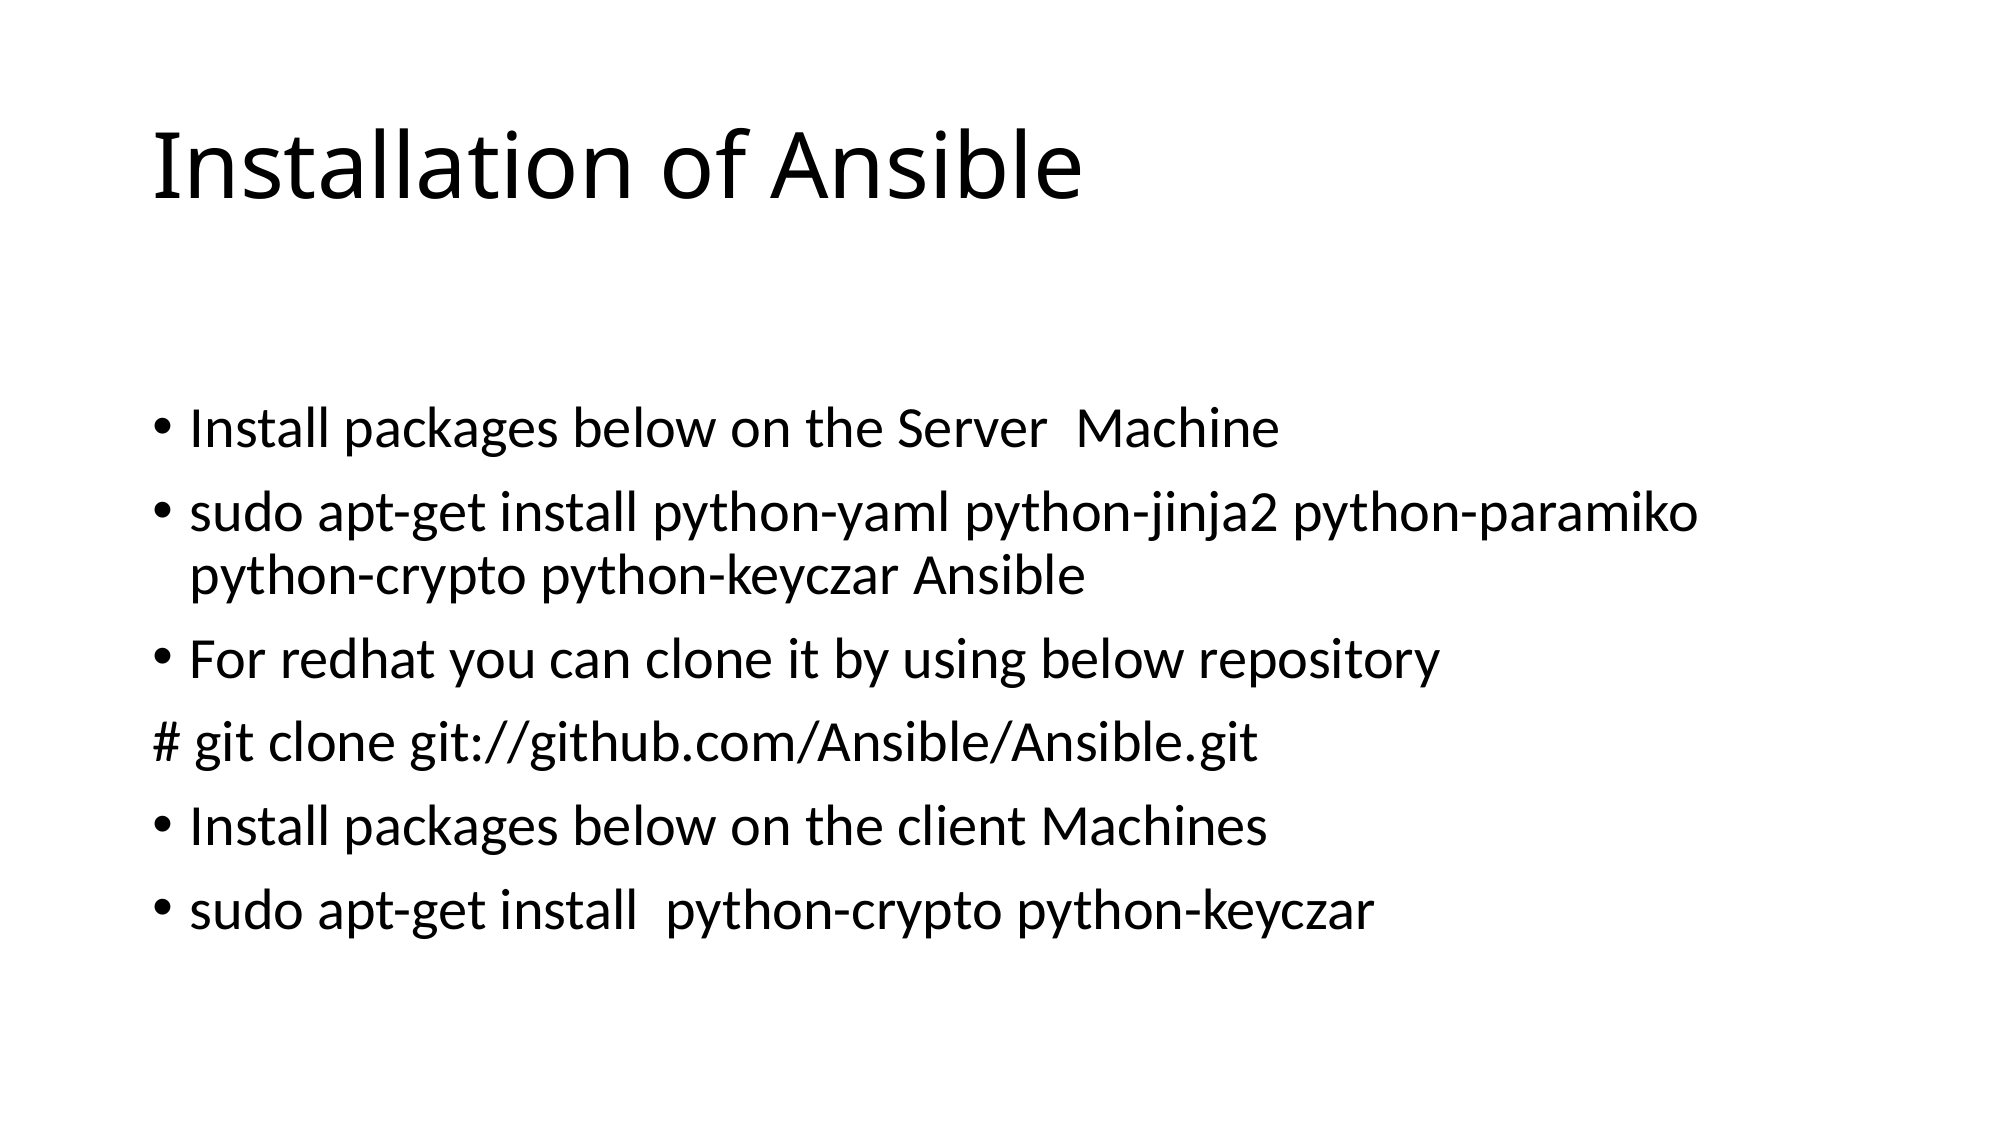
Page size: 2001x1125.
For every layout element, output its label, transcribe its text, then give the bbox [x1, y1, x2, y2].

list Install packages below on the Server Machine sudo apt-get install python-yaml python-jinja2 python-paramiko python-crypto python-keyczar Ansible For redhat you can clone it by using below repository # git clone git://github.com/Ansible/Ansible.git Install packages below on the client Machines sudo apt-get install python-crypto python-keyczar [137, 299, 1863, 1014]
title Installation of Ansible [137, 59, 1863, 278]
